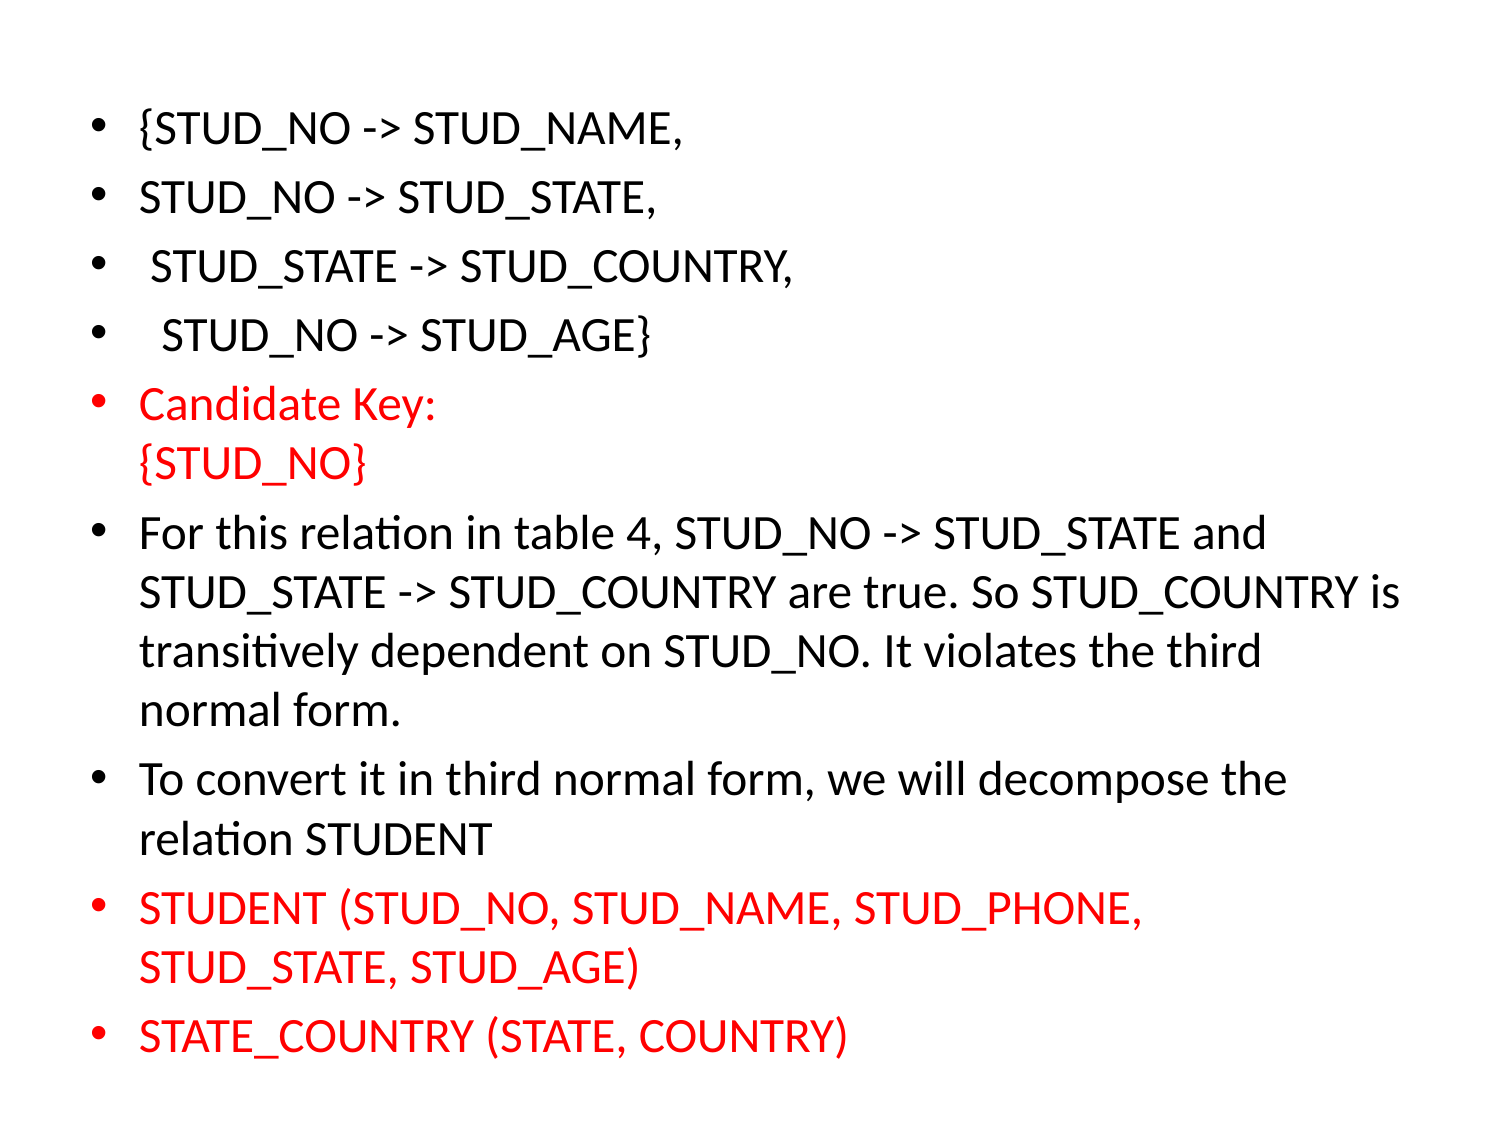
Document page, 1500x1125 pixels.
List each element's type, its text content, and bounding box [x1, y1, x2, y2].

list {STUD_NO -> STUD_NAME, STUD_NO -> STUD_STATE, STUD_STATE -> STUD_COUNTRY, STUD_NO -> STUD_AGE} Candidate Key: {STUD_NO} For this relation in table 4, STUD_NO -> STUD_STATE and STUD_STATE -> STUD_COUNTRY are true. So STUD_COUNTRY is transitively dependent on STUD_NO. It violates the third normal form. To convert it in third normal form, we will decompose the relation STUDENT STUDENT (STUD_NO, STUD_NAME, STUD_PHONE, STUD_STATE, STUD_AGE) STATE_COUNTRY (STATE, COUNTRY) [75, 87, 1425, 1075]
